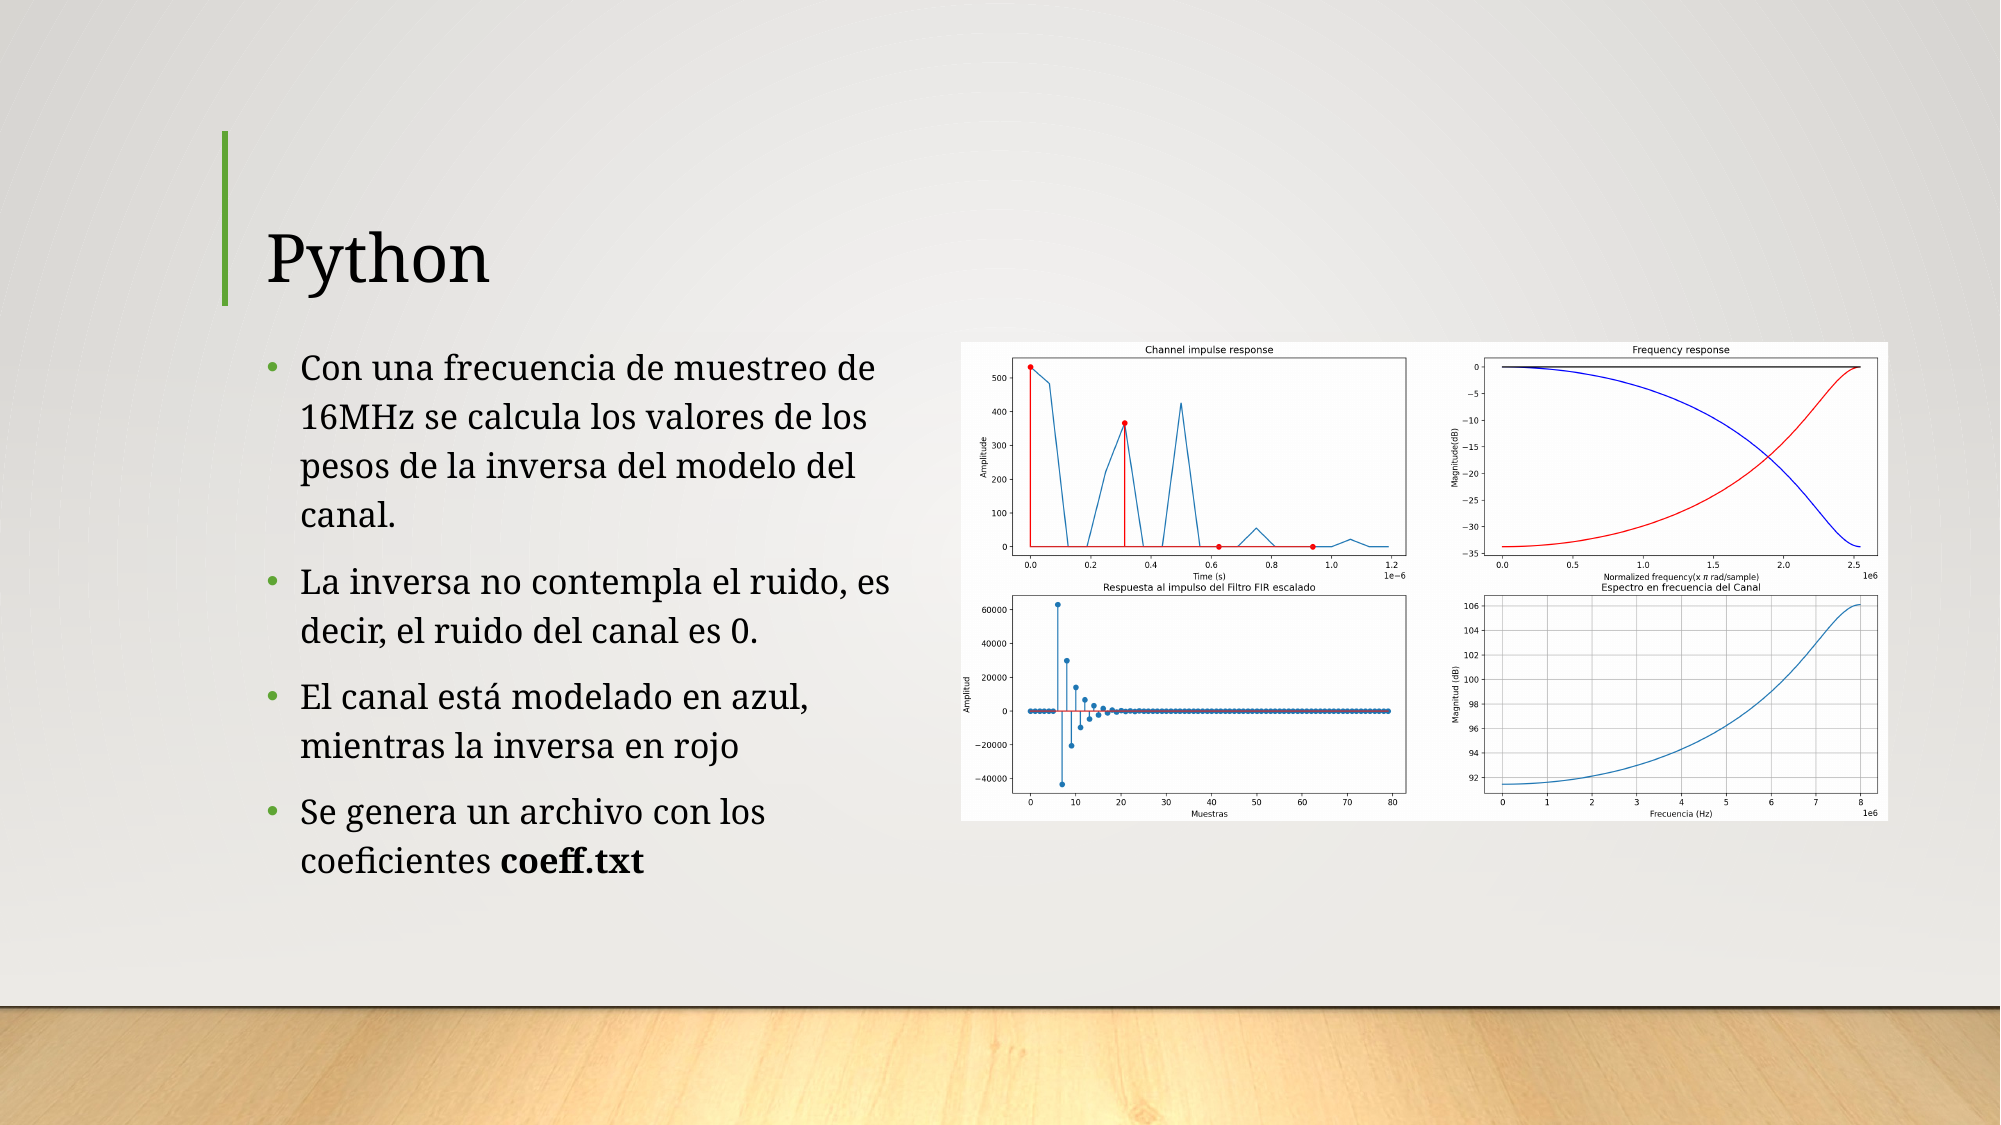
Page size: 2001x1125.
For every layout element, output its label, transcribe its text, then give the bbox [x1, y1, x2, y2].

picture [960, 342, 1889, 822]
picture [0, 1006, 2000, 1125]
title Python [251, 131, 1814, 305]
list Con una frecuencia de muestreo de 16MHz se calcula los valores de los pesos de la inversa del modelo del canal. La inversa no contempla el ruido, es decir, el ruido del canal es 0. El canal está modelado en azul, mientras la inversa en rojo Se genera un archivo con los coeficientes coeff.txt [251, 330, 907, 897]
